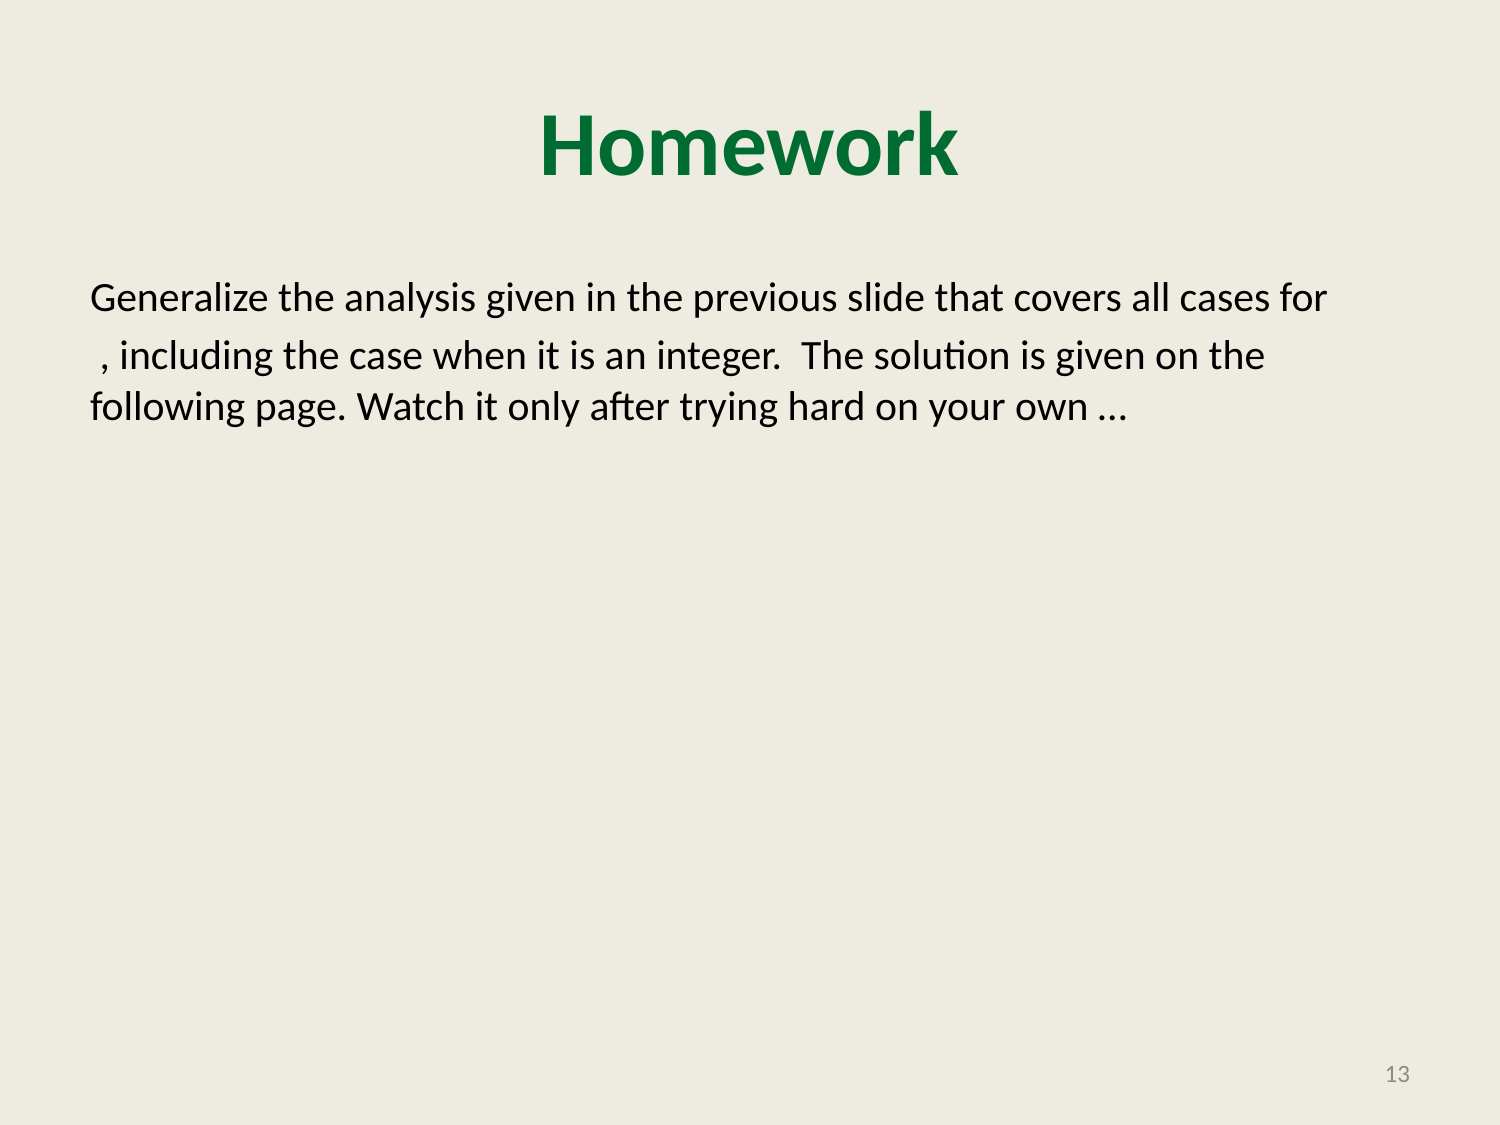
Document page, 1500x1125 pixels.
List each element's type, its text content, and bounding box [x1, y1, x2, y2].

title Homework [75, 45, 1425, 233]
slide_number 13 [1074, 1042, 1425, 1103]
